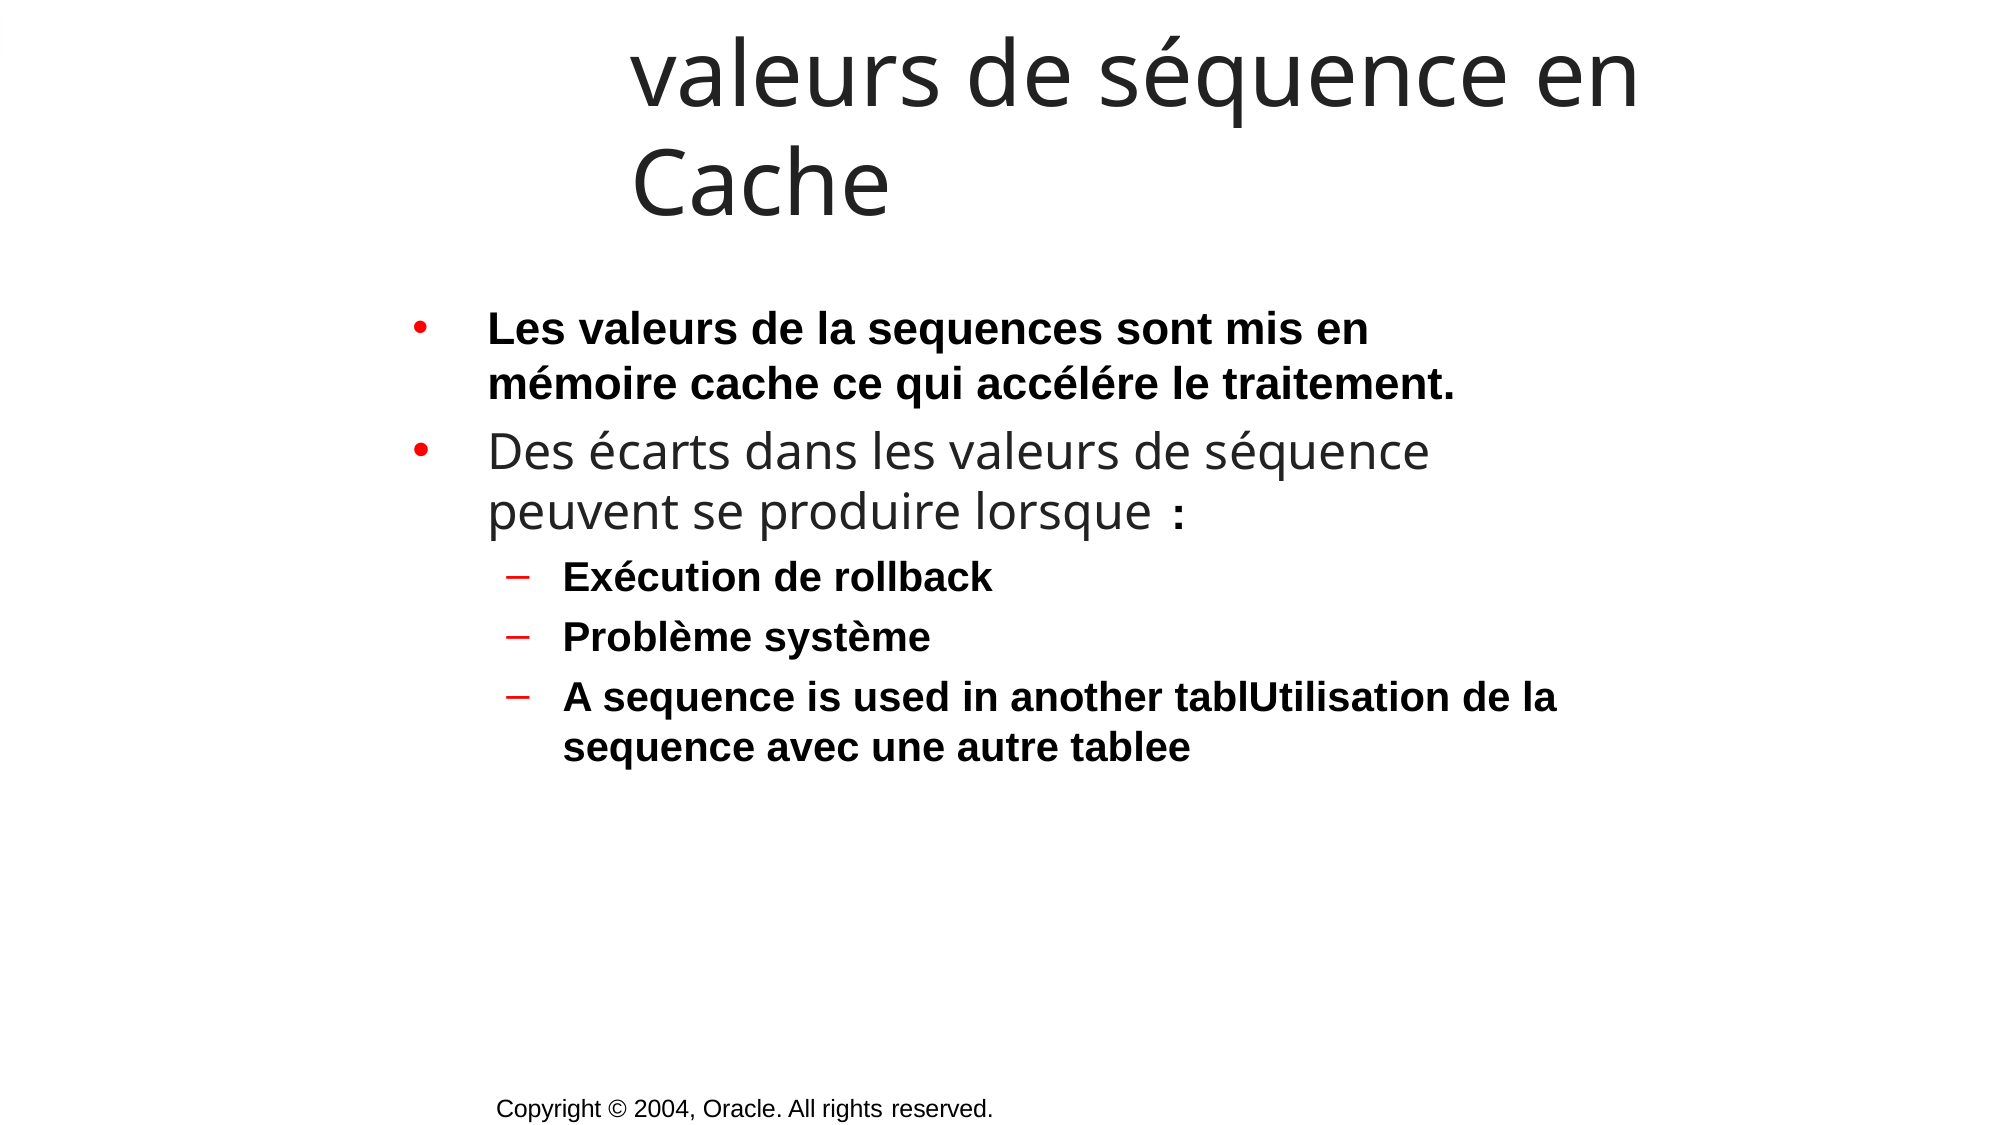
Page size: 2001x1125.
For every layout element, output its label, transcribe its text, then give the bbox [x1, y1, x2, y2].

text_box Les valeurs de la sequences sont mis en mémoire cache ce qui accélére le traitement. Des écarts dans les valeurs de séquence peuvent se produire lorsque : Exécution de rollback Problème système A sequence is used in another tablUtilisation de la sequence avec une autre tablee [410, 296, 1564, 770]
text_box Copyright © 2004, Oracle. All rights reserved. [494, 1092, 1008, 1123]
title valeurs de séquence en Cache [630, 12, 1727, 235]
